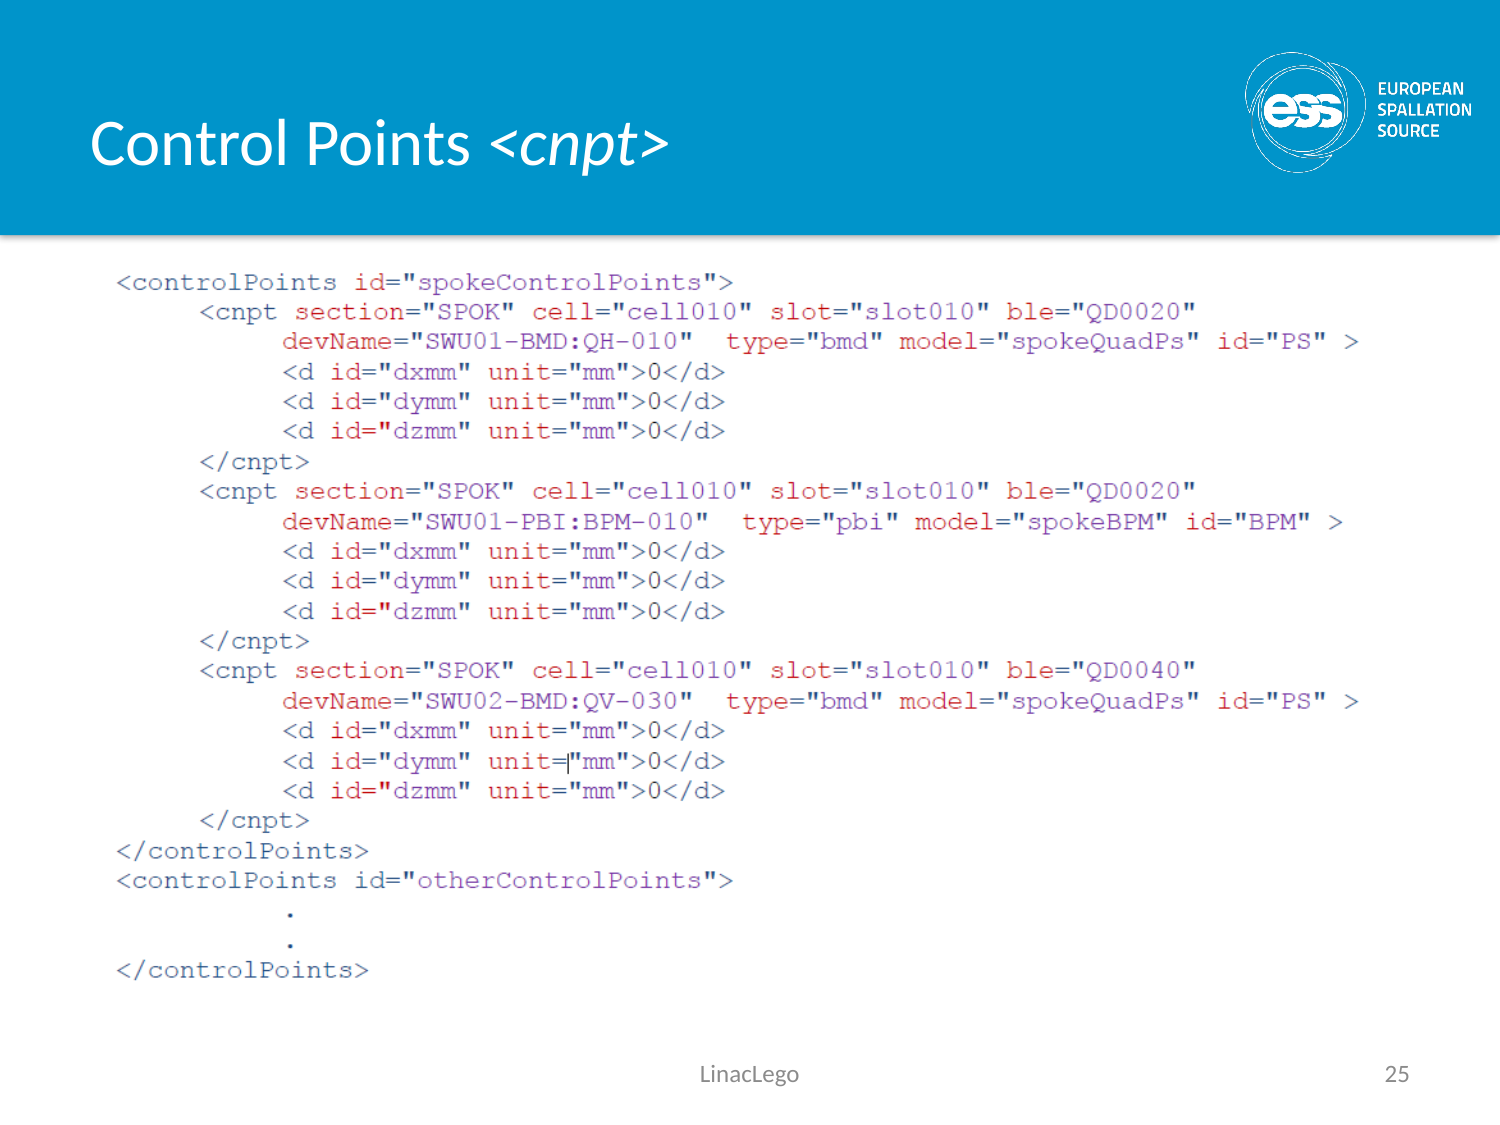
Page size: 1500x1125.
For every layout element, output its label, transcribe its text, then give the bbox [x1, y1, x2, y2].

picture [1423, 83, 1430, 94]
picture [1398, 109, 1406, 115]
footer LinacLego [431, 1042, 1069, 1103]
picture [1264, 94, 1342, 127]
picture [1400, 83, 1407, 94]
picture [1389, 104, 1393, 115]
picture [1454, 83, 1458, 94]
picture [1409, 104, 1415, 115]
picture [111, 266, 1407, 988]
title Control Points <cnpt> [75, 45, 1247, 233]
picture [1418, 104, 1423, 115]
picture [1443, 86, 1450, 93]
picture [1436, 104, 1444, 115]
picture [1432, 125, 1438, 136]
picture [1422, 125, 1428, 134]
slide_number 25 [1074, 1042, 1425, 1103]
picture [1379, 83, 1385, 94]
